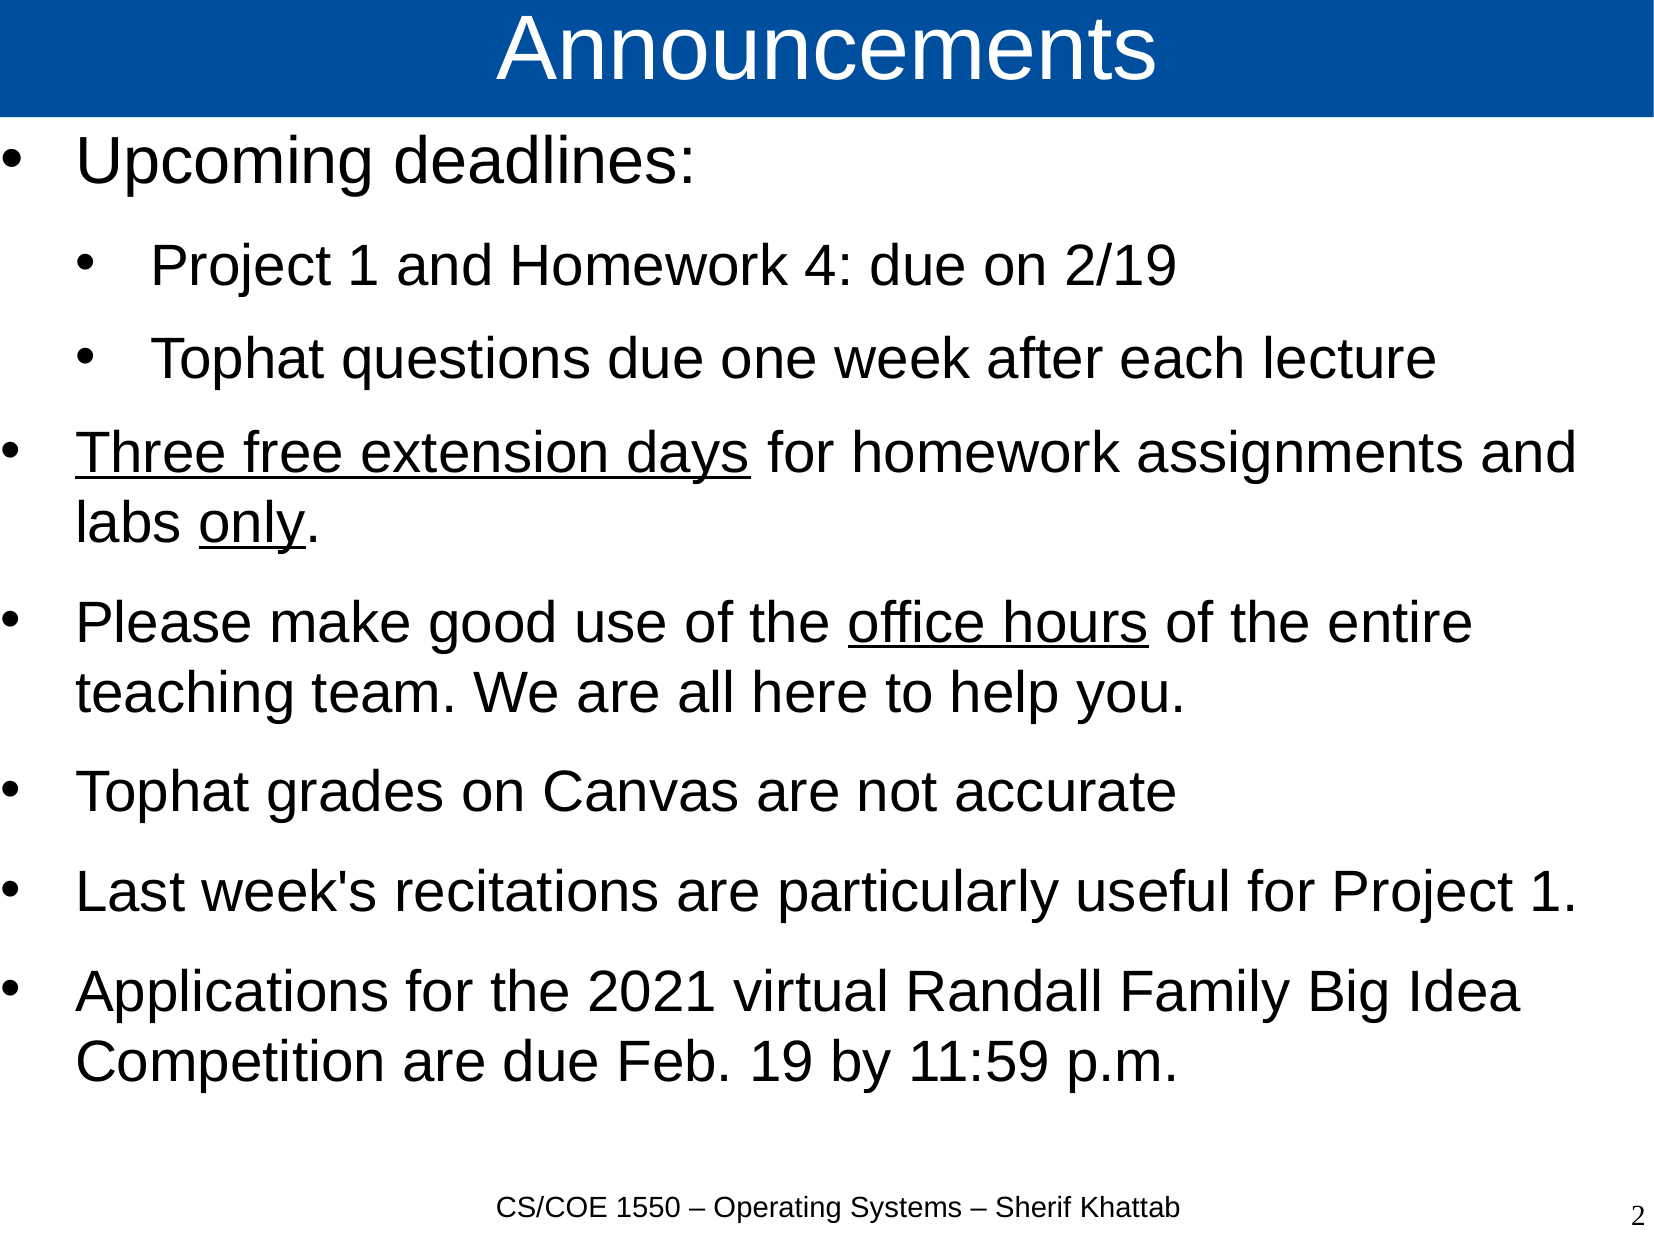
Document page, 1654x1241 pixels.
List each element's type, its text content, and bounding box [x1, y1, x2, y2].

list Upcoming deadlines: Project 1 and Homework 4: due on 2/19 Tophat questions due one week after each lecture Three free extension days for homework assignments and labs only. Please make good use of the office hours of the entire teaching team. We are all here to help you. Tophat grades on Canvas are not accurate Last week's recitations are particularly useful for Project 1. Applications for the 2021 virtual Randall Family Big Idea Competition are due Feb. 19 by 11:59 p.m. [0, 117, 1654, 1195]
footer CS/COE 1550 – Operating Systems – Sherif Khattab [460, 1190, 1217, 1241]
title Announcements [0, 0, 1654, 117]
slide_number 2 [1265, 1198, 1647, 1241]
